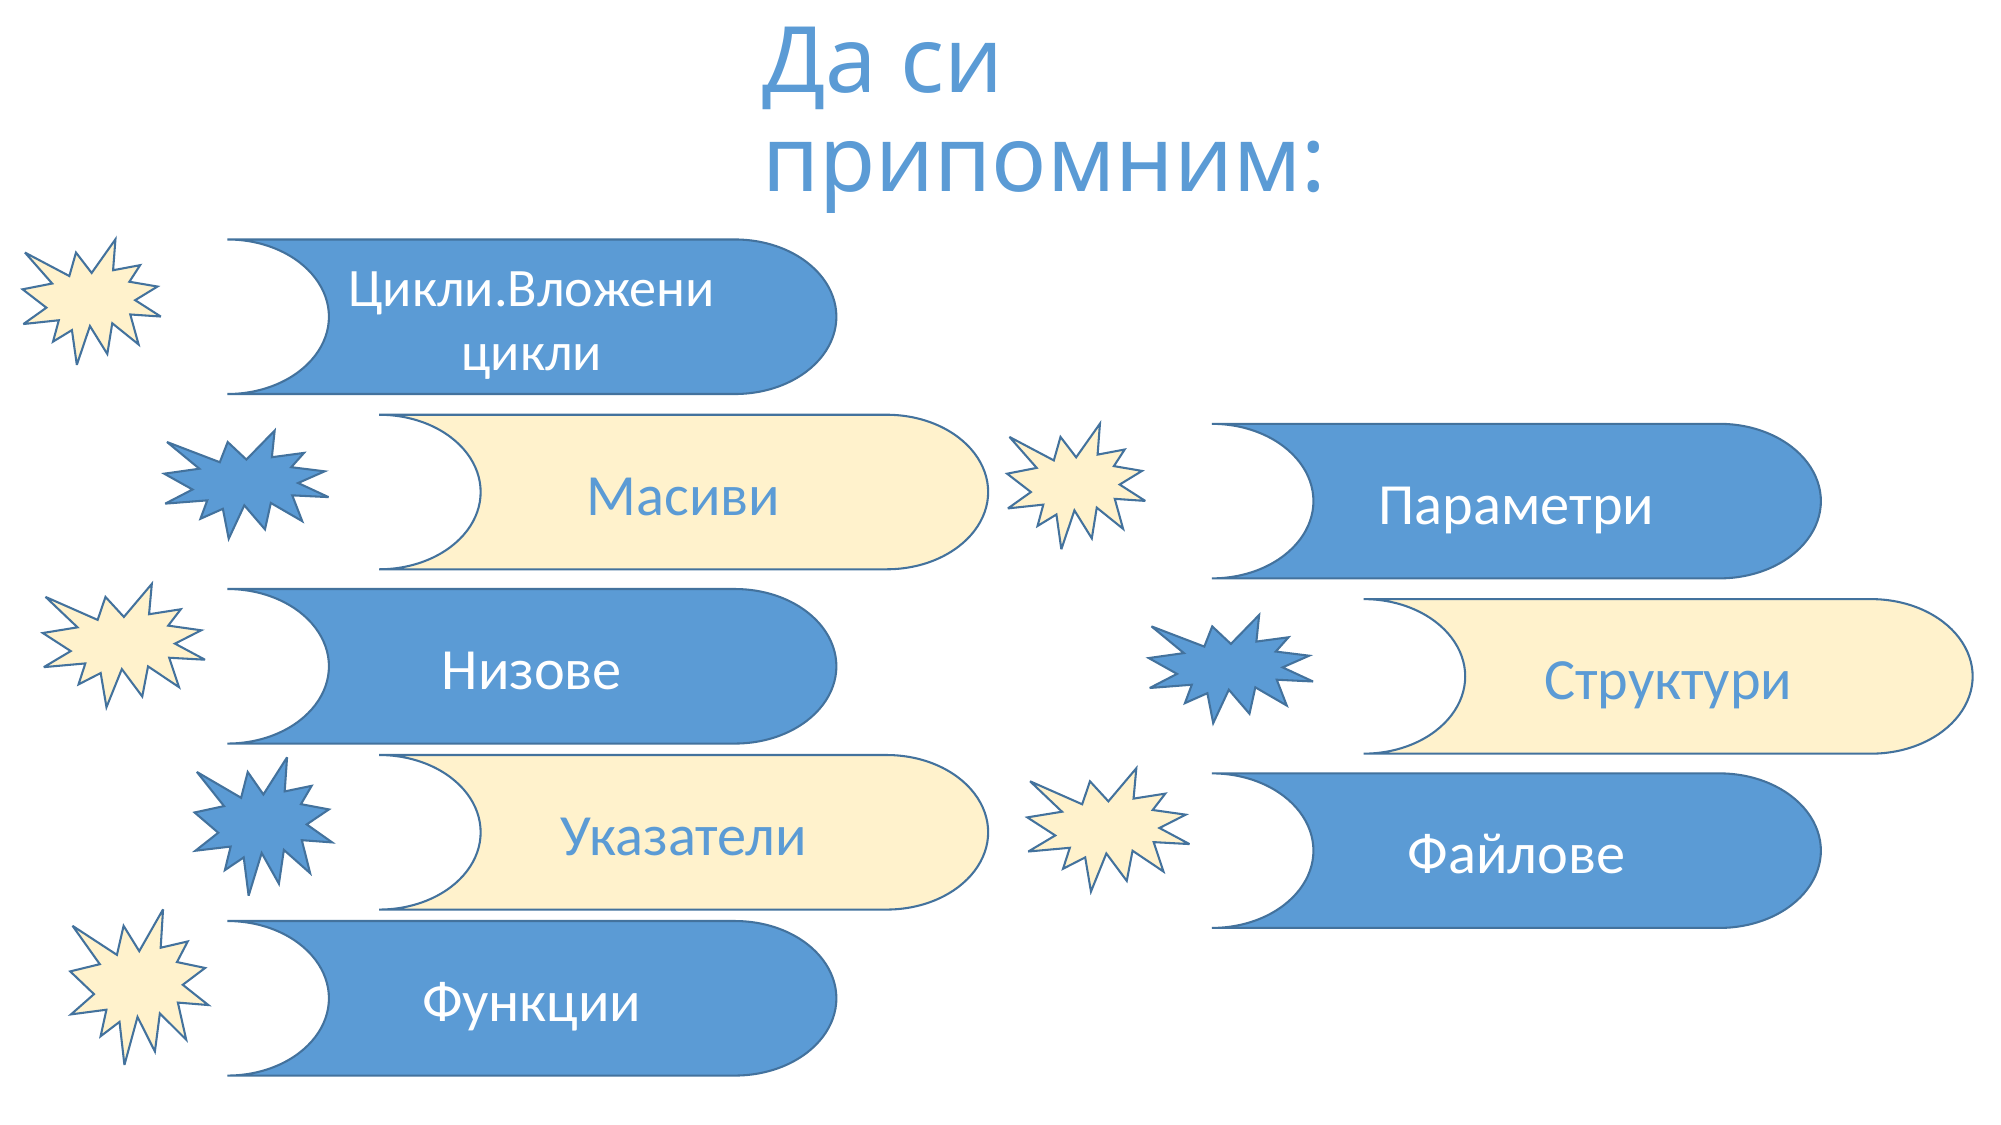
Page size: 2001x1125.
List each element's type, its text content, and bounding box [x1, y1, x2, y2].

text_box [1004, 420, 1146, 550]
text_box [1145, 612, 1314, 727]
text_box [40, 580, 206, 711]
text_box [161, 427, 329, 543]
text_box [20, 235, 162, 366]
text_box Функции [227, 919, 838, 1077]
text_box Масиви [379, 413, 990, 571]
text_box Цикли.Вложени цикли [227, 238, 838, 396]
text_box Параметри [1211, 422, 1822, 580]
text_box Структури [1363, 598, 1974, 755]
text_box [1024, 765, 1190, 896]
title Да си припомним: [746, 3, 1551, 221]
text_box Указатели [379, 753, 990, 911]
text_box Низове [227, 587, 838, 745]
text_box Файлове [1211, 772, 1822, 929]
text_box [191, 756, 336, 896]
text_box [67, 908, 212, 1066]
